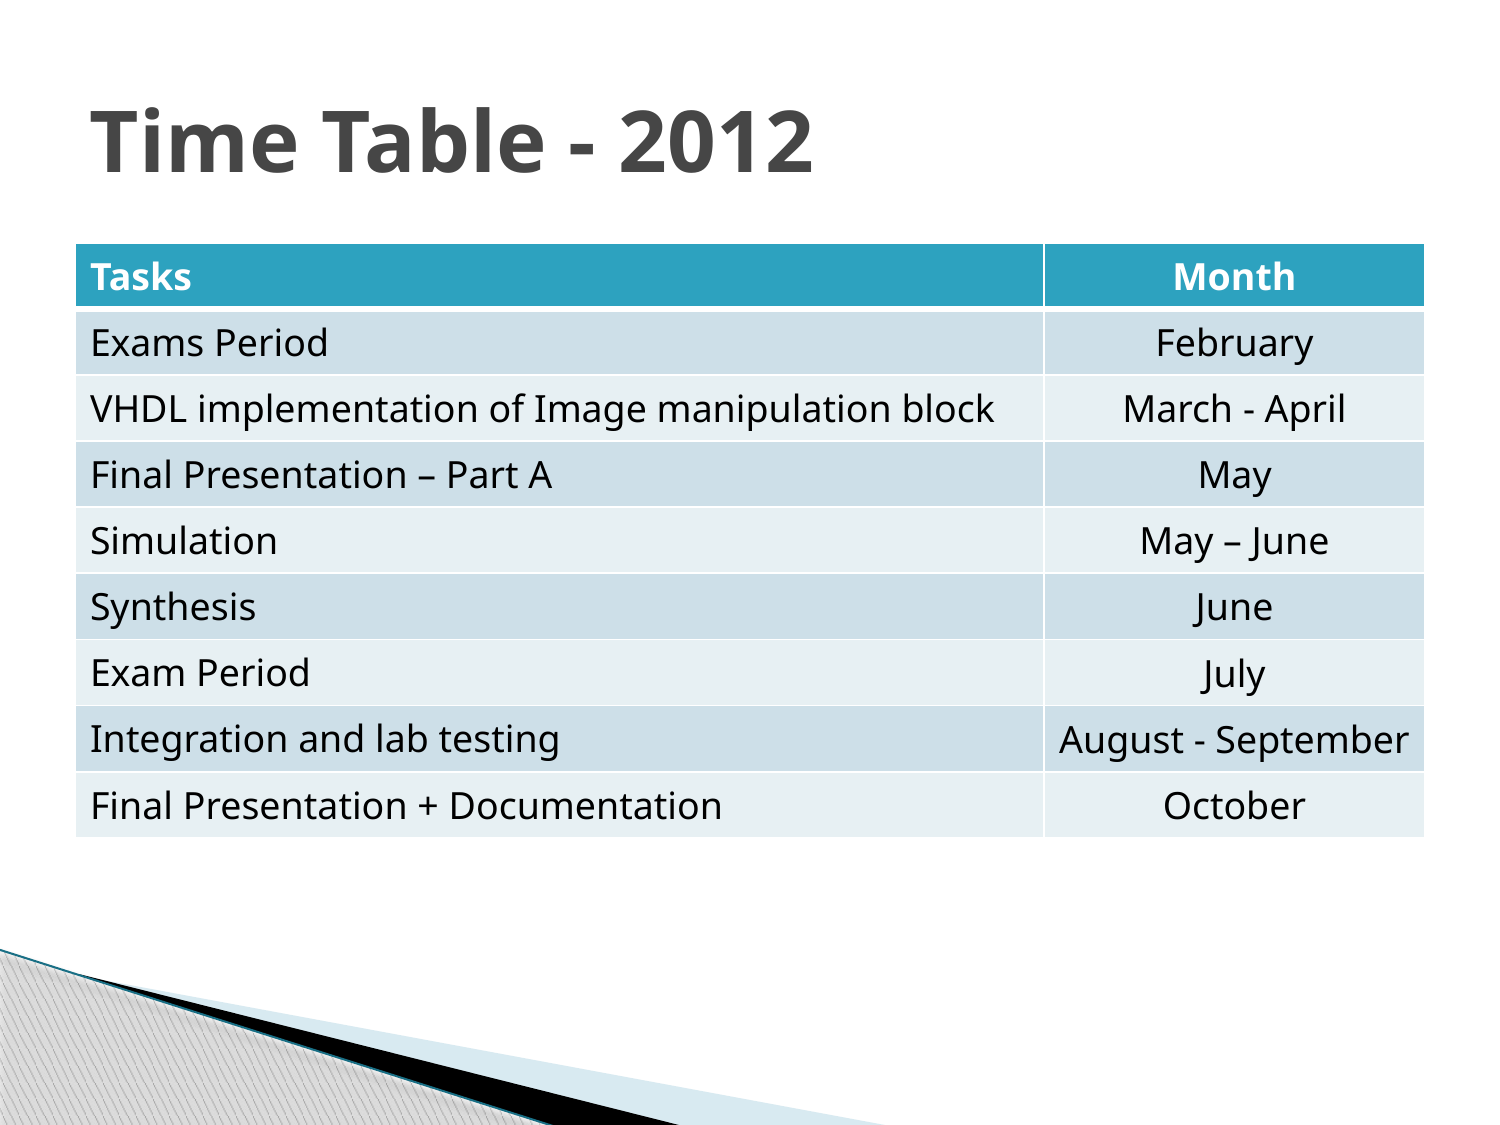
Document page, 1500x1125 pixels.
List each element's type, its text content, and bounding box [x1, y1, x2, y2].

table_cell July [1045, 640, 1424, 705]
table_header Tasks [76, 244, 1043, 306]
table_cell October [1045, 773, 1424, 837]
table_cell March - April [1045, 376, 1424, 440]
table_header Month [1045, 244, 1424, 306]
table_cell May – June [1045, 508, 1424, 572]
table_cell Synthesis [76, 574, 1043, 639]
table_cell Final Presentation + Documentation [76, 773, 1043, 837]
table_cell August - September [1045, 706, 1424, 771]
title Time Table - 2012 [75, 45, 1425, 233]
table_cell Simulation [76, 508, 1043, 572]
table_cell Exams Period [76, 312, 1043, 374]
table_cell VHDL implementation of Image manipulation block [76, 376, 1043, 440]
table_cell Integration and lab testing [76, 706, 1043, 771]
table_cell Final Presentation – Part A [76, 442, 1043, 506]
table_cell May [1045, 442, 1424, 506]
table_cell Exam Period [76, 640, 1043, 705]
table_cell February [1045, 312, 1424, 374]
table_cell June [1045, 574, 1424, 639]
